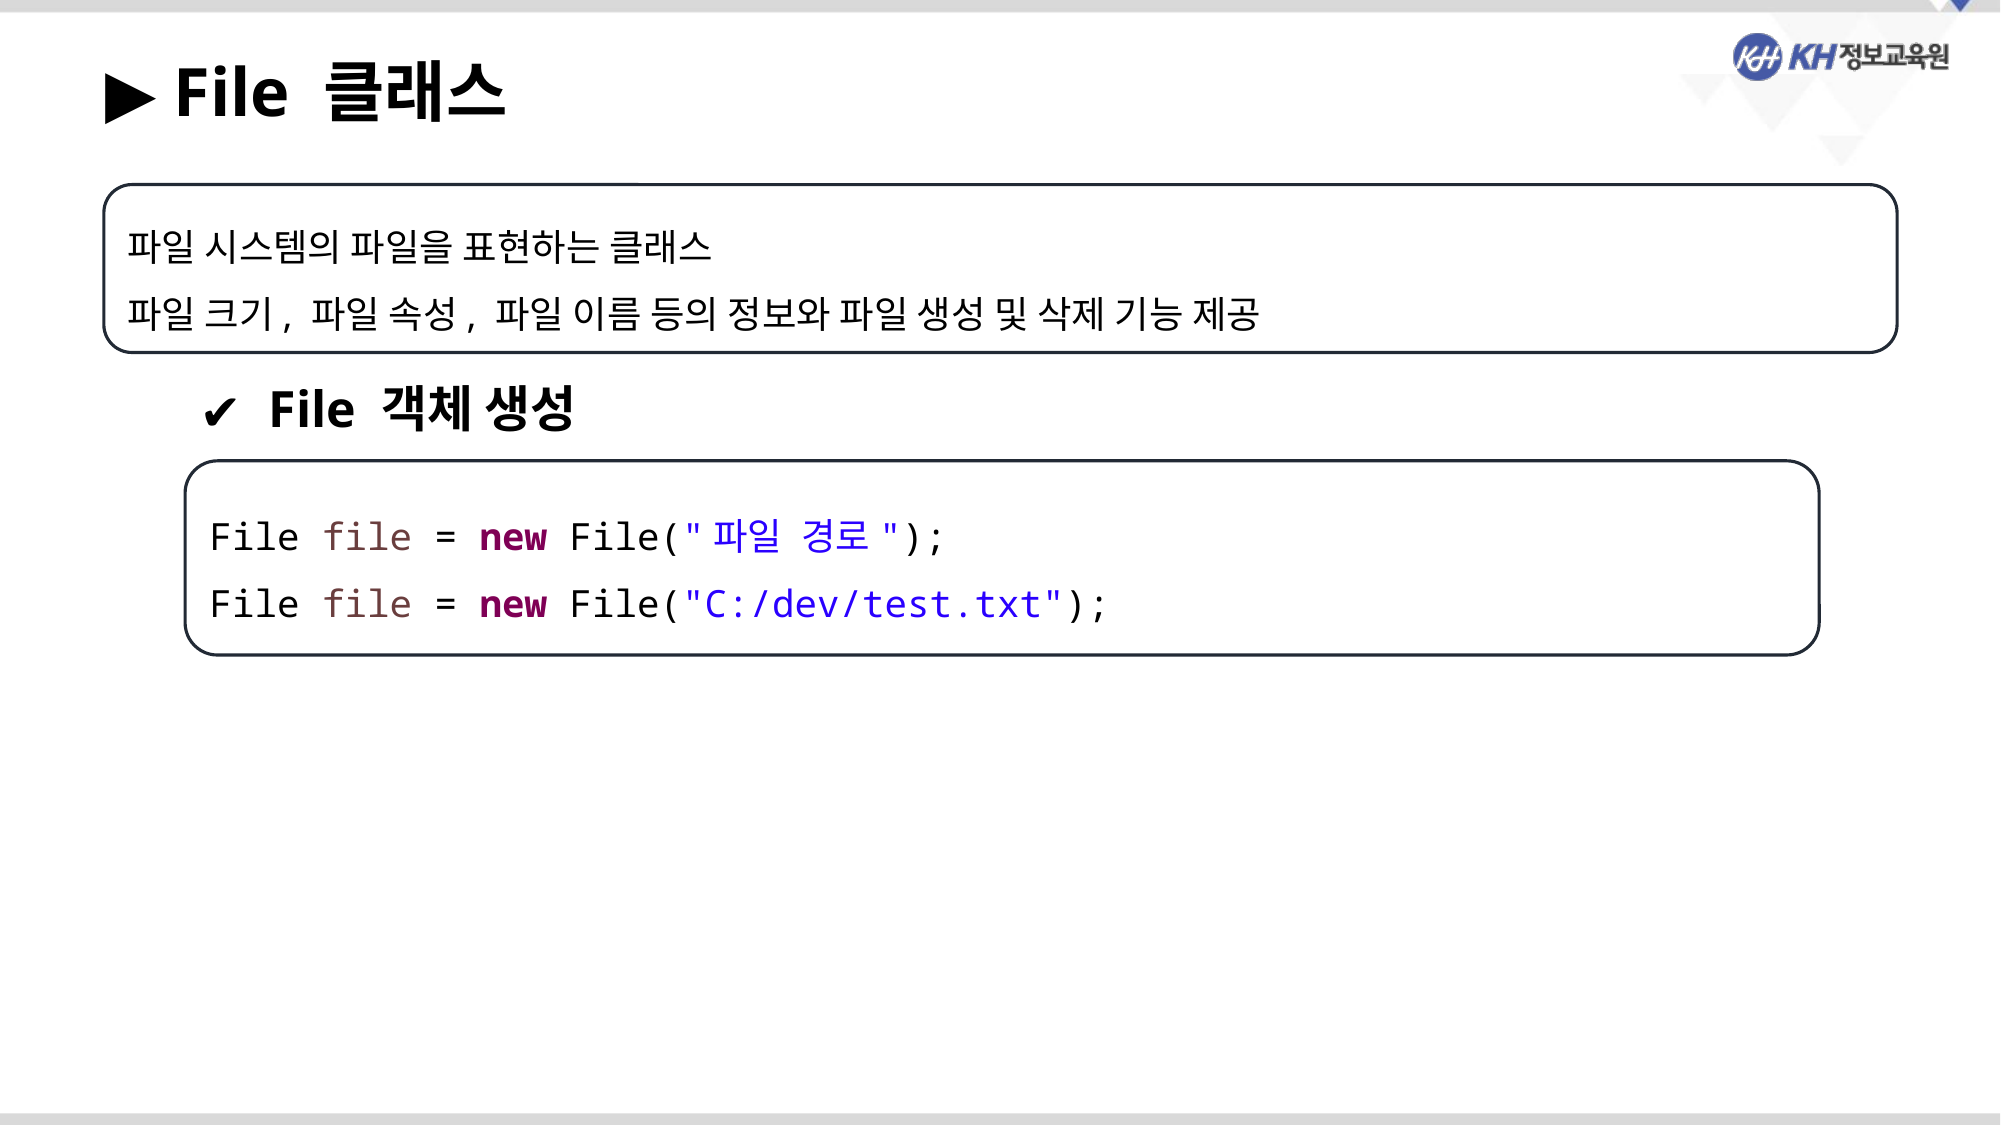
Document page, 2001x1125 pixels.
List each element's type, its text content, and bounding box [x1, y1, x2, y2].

picture [0, 0, 2001, 1113]
text_box File 객체 생성 [184, 370, 610, 446]
text_box File file = new File("파일 경로"); File file = new File("C:/dev/test.txt"); [185, 460, 1820, 656]
text_box 파일 시스템의 파일을 표현하는 클래스 파일 크기, 파일 속성, 파일 이름 등의 정보와 파일 생성 및 삭제 기능 제공 [103, 184, 1898, 353]
text_box ▶ File 클래스 [90, 42, 1980, 138]
